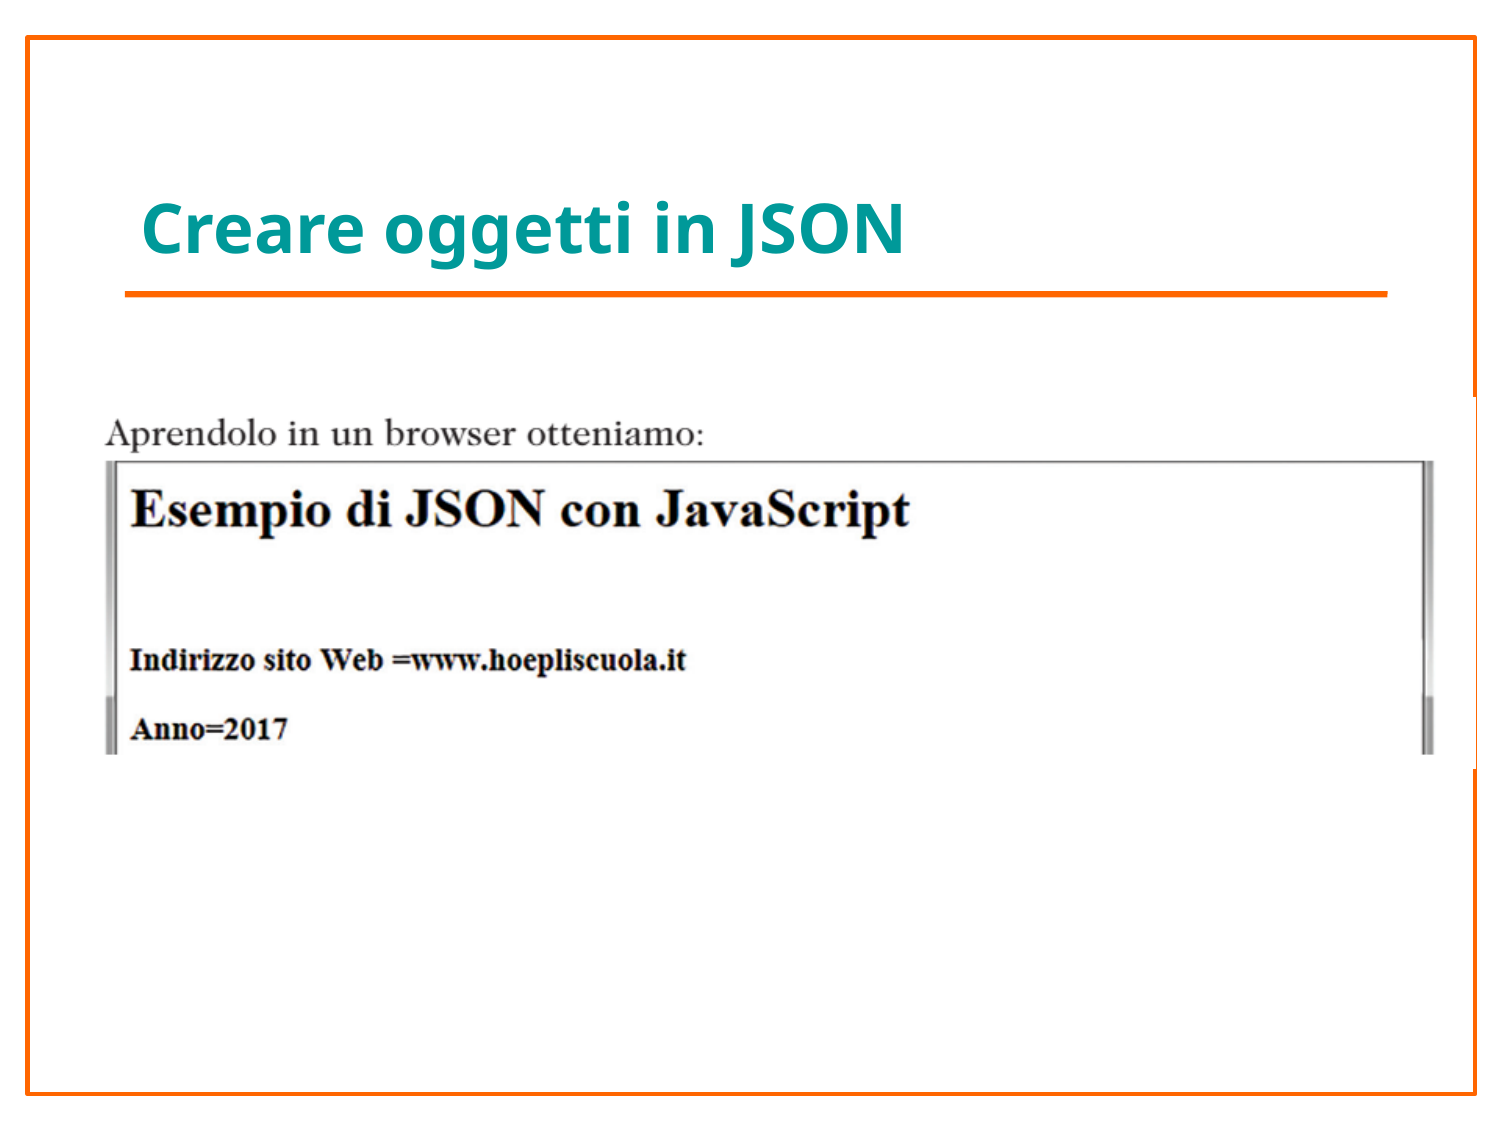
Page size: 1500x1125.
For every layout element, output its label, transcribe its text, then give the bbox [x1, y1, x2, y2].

title Creare oggetti in JSON [125, 87, 1388, 275]
picture [100, 396, 1476, 770]
